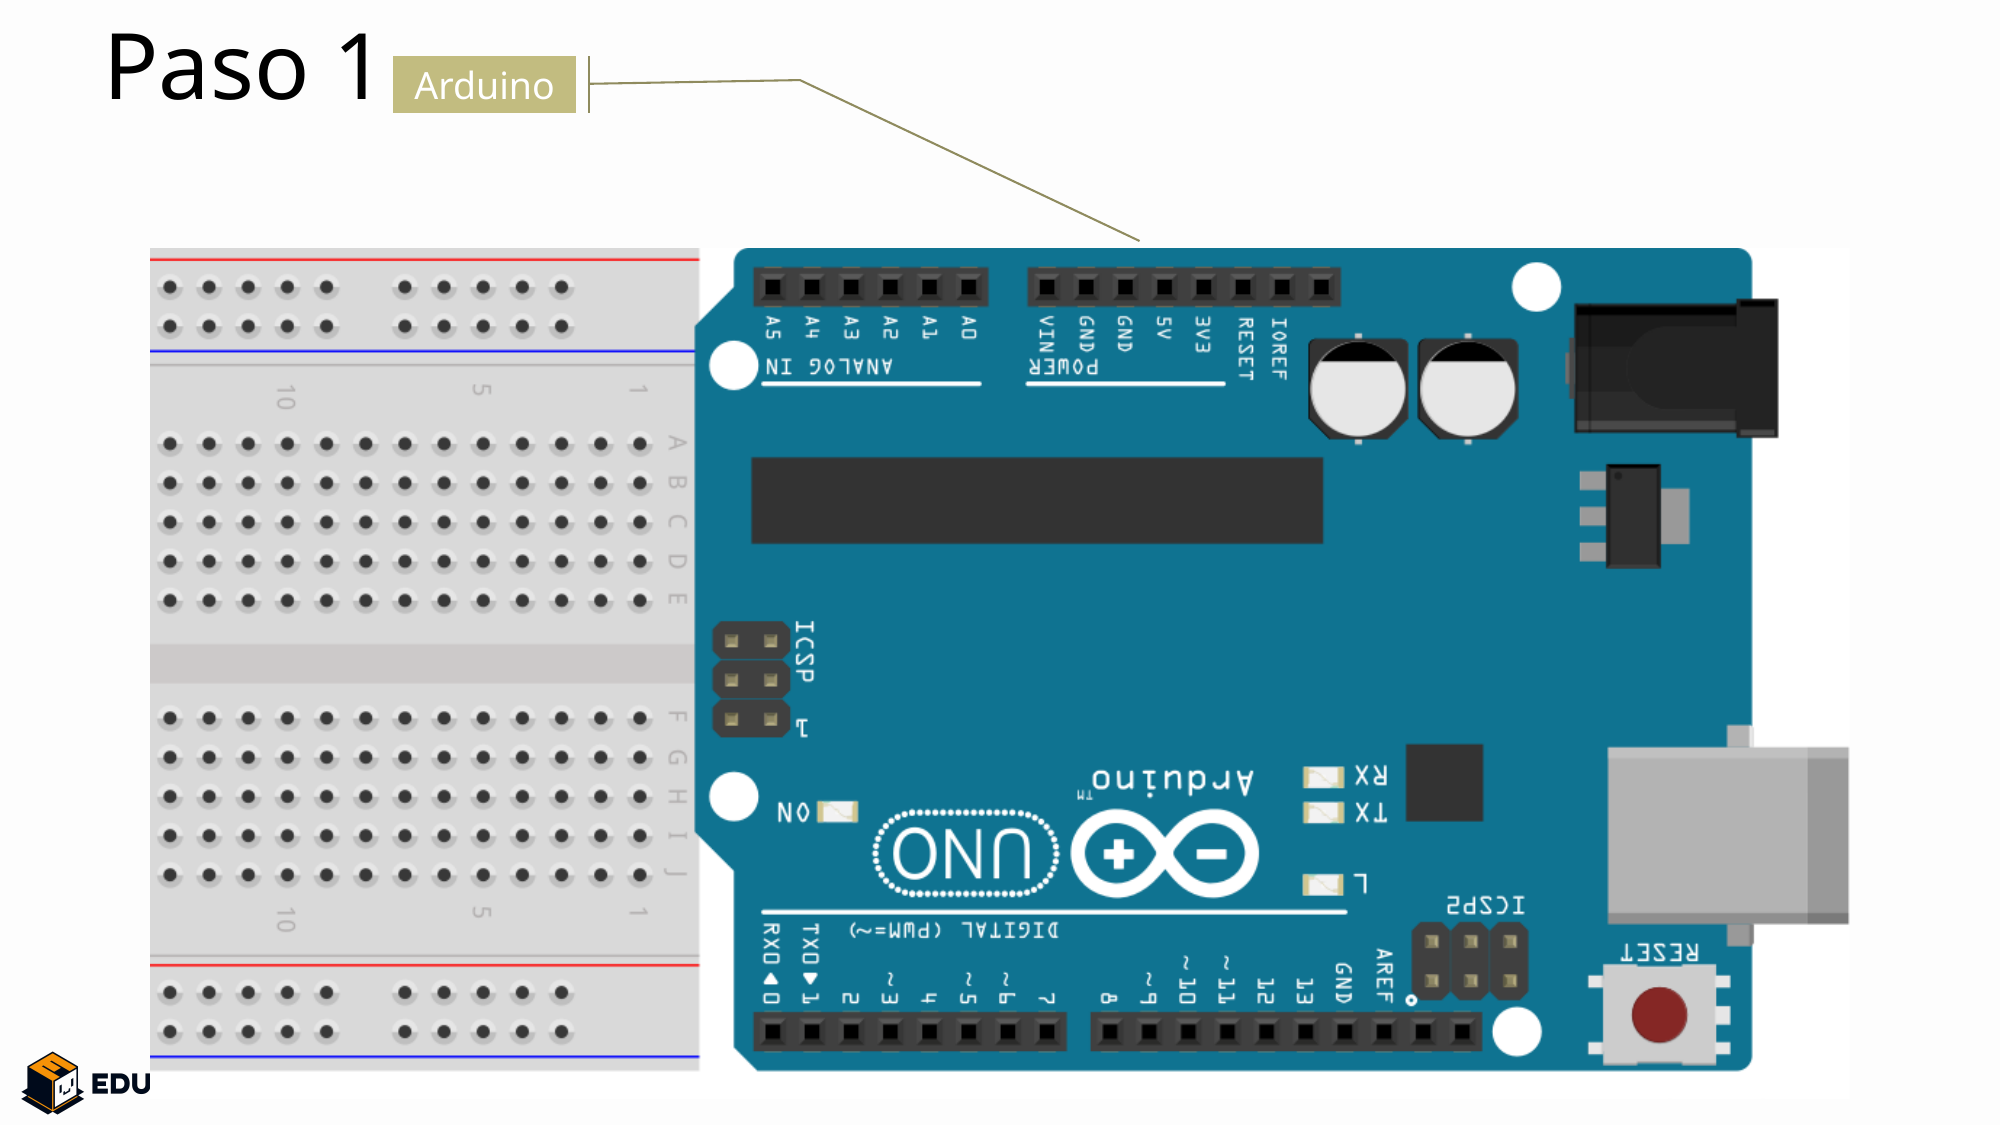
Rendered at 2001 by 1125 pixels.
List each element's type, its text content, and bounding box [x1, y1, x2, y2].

picture [19, 248, 1850, 1118]
title Paso 1 [88, 7, 1912, 133]
text_box Arduino [588, 56, 1141, 242]
text_box Arduino [393, 56, 576, 113]
